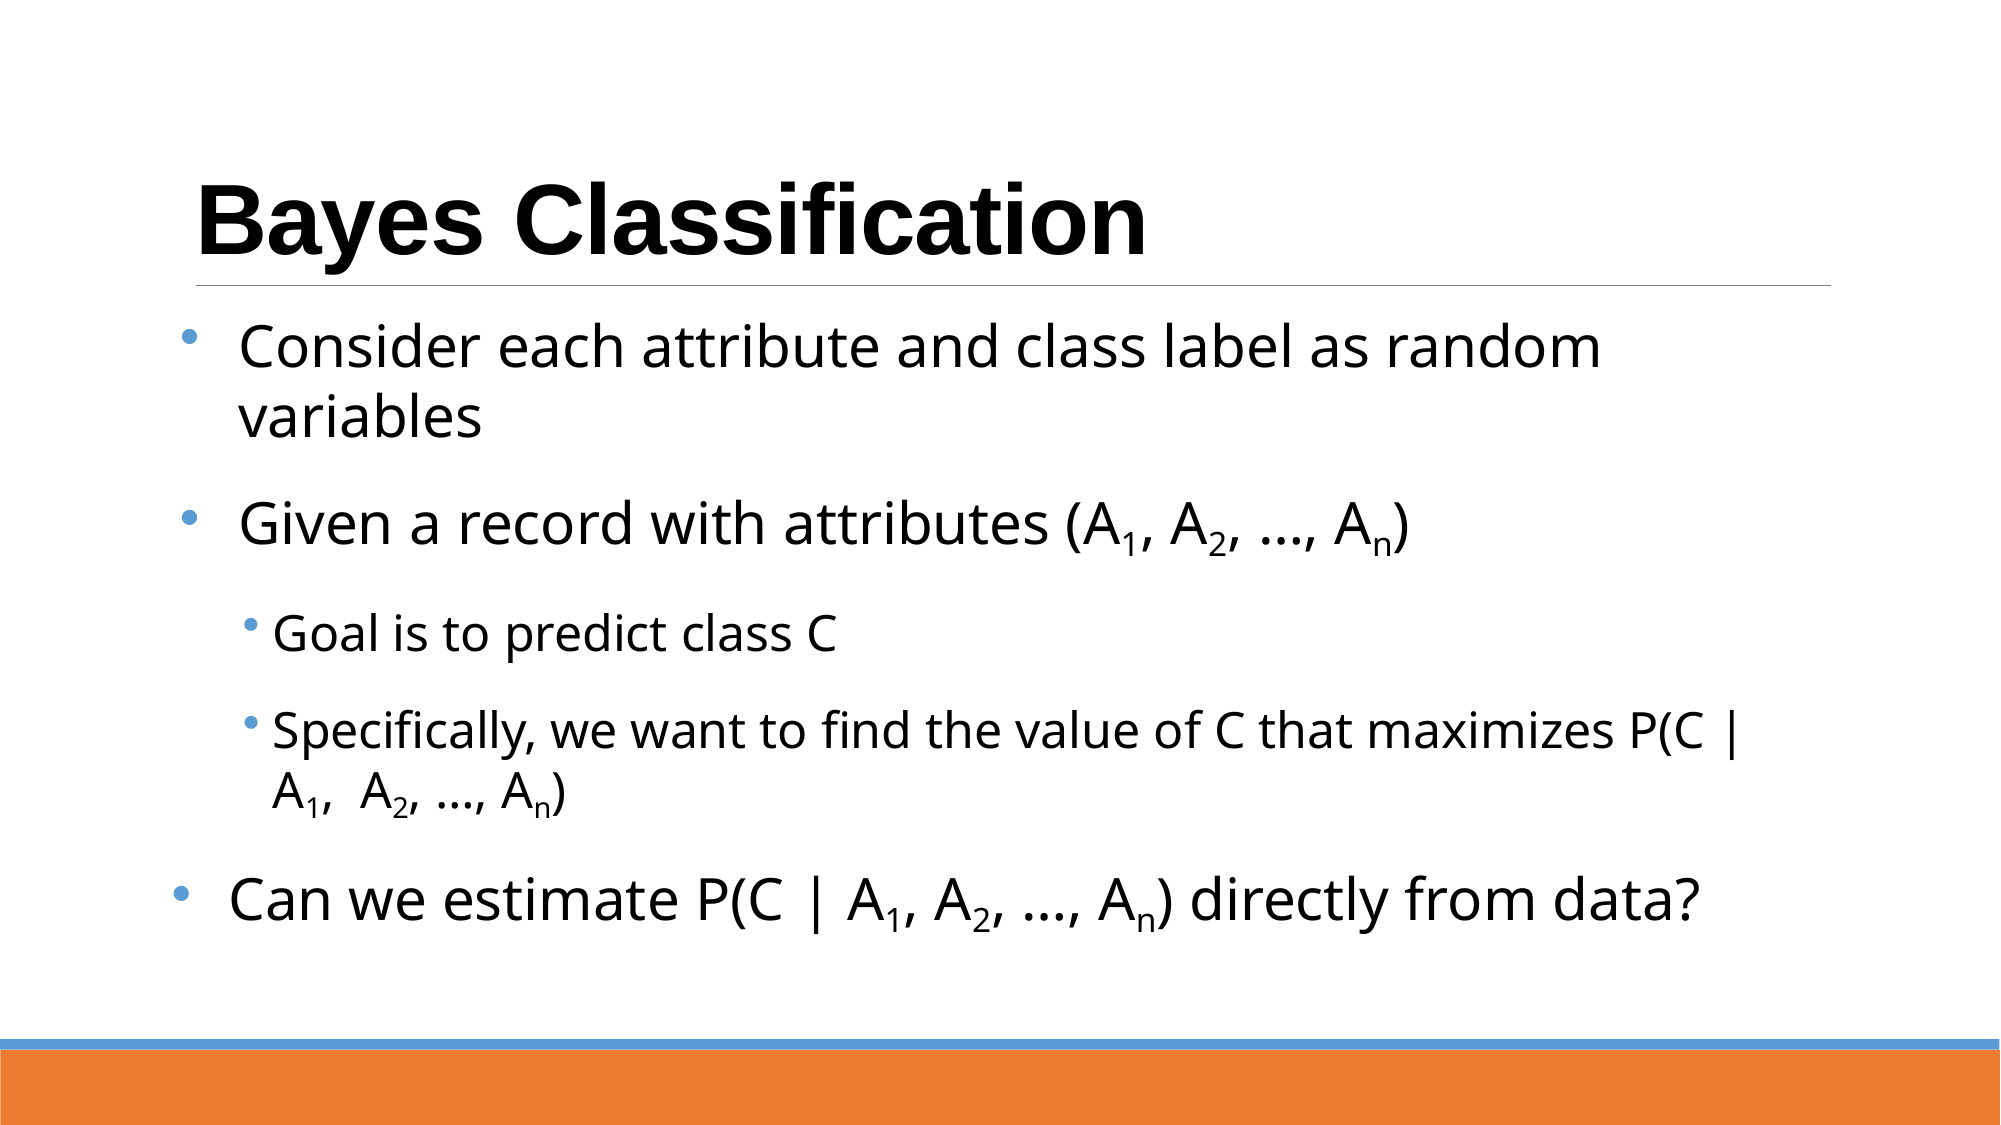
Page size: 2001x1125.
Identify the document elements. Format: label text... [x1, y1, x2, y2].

title Bayes Classification [192, 152, 1151, 269]
text_box Consider each attribute and class label as random variables Given a record with attributes (A1, A2, …, An) Goal is to predict class C Specifically, we want to find the value of C that maximizes P(C | A1, A2, …, An) Can we estimate P(C | A1, A2, …, An) directly from data? [171, 269, 1796, 939]
